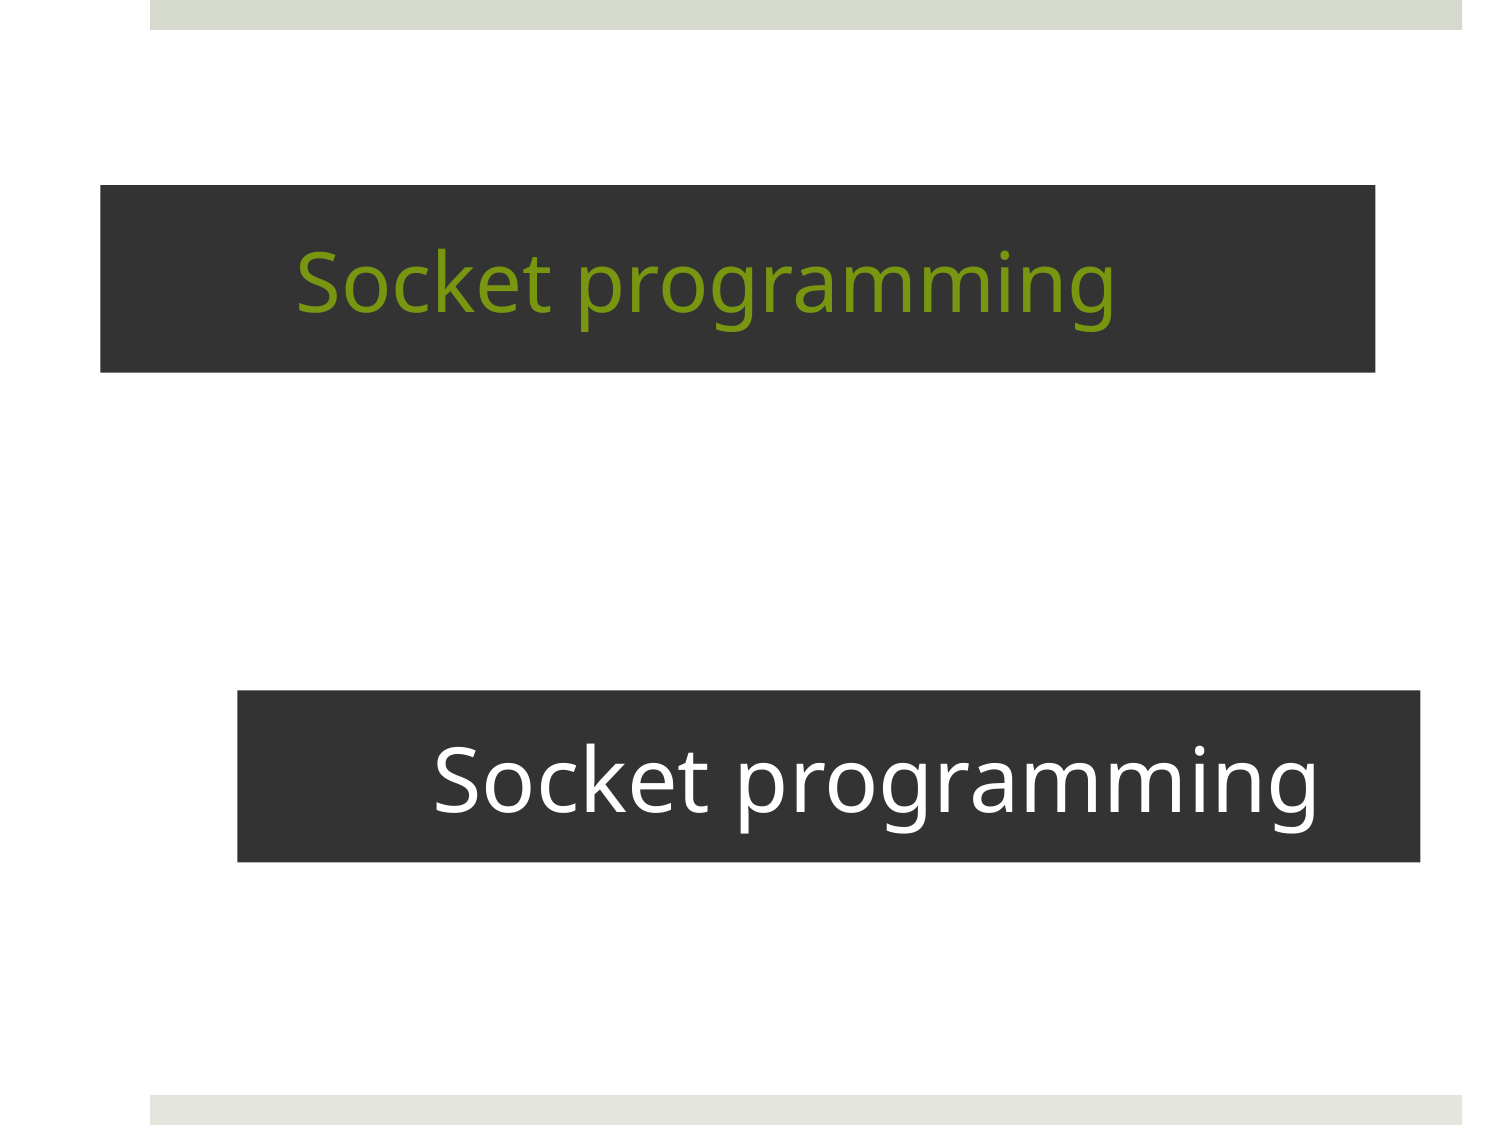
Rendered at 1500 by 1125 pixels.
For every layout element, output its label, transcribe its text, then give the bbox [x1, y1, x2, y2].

title Socket programming [237, 690, 1421, 863]
text_box Socket programming [100, 185, 1376, 373]
